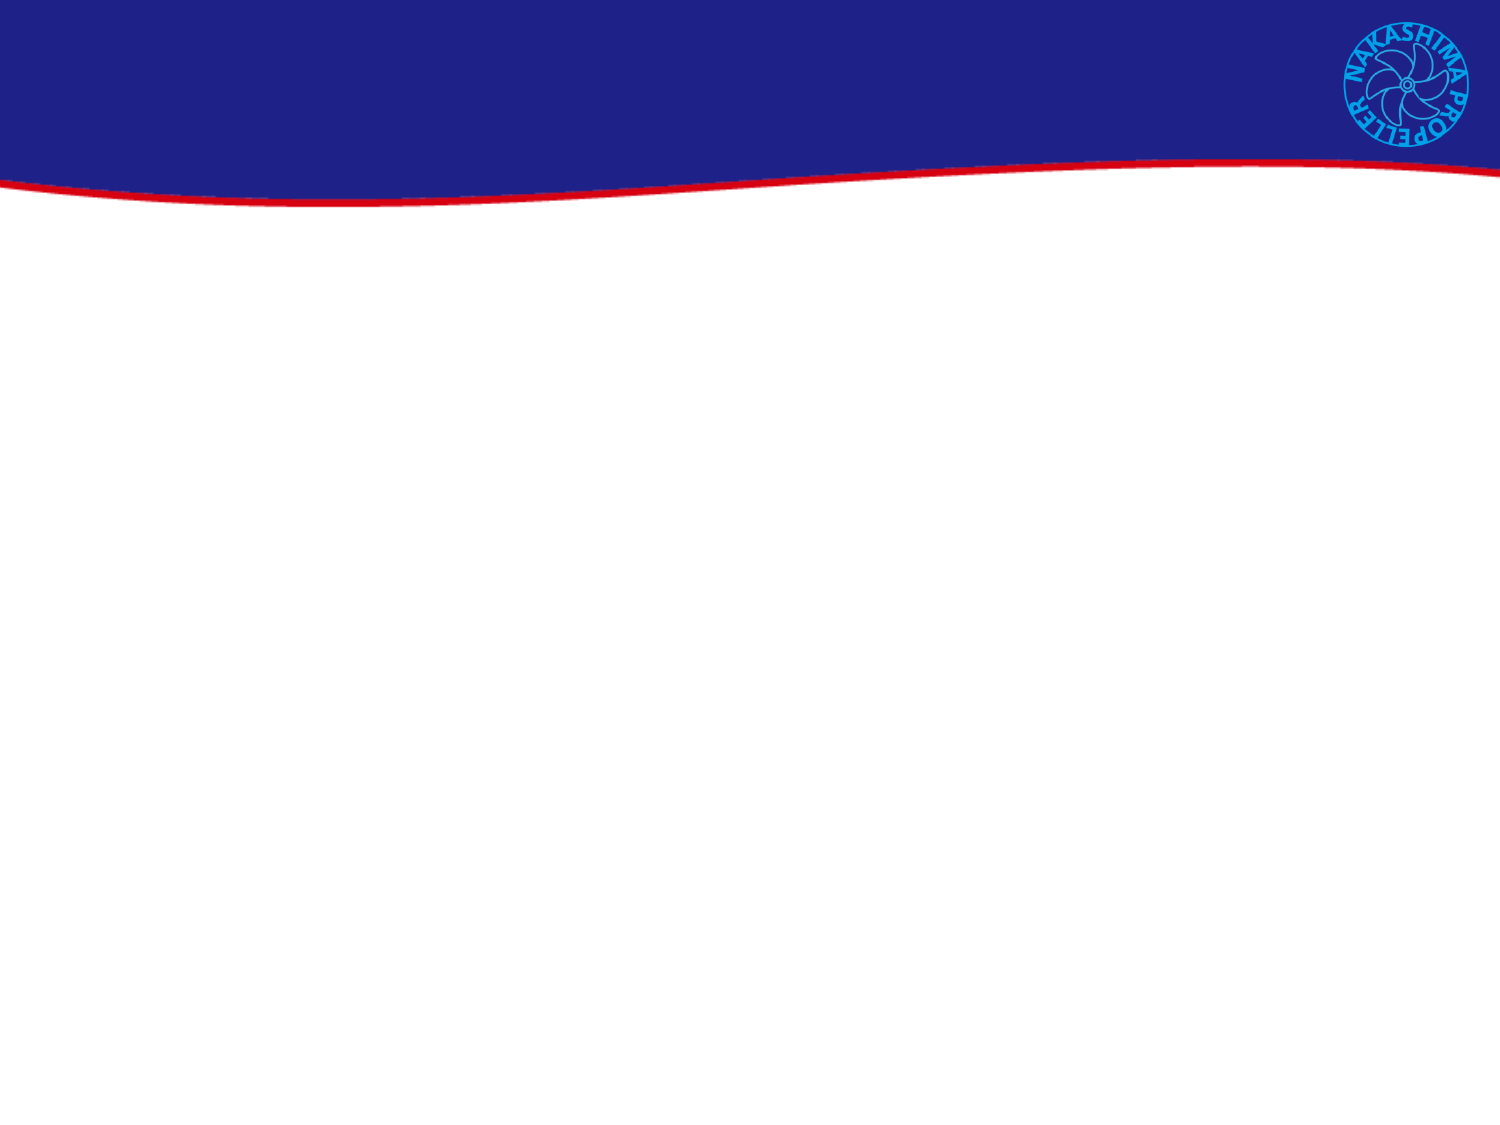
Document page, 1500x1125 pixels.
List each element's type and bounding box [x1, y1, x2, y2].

text_box [0, 0, 1500, 212]
